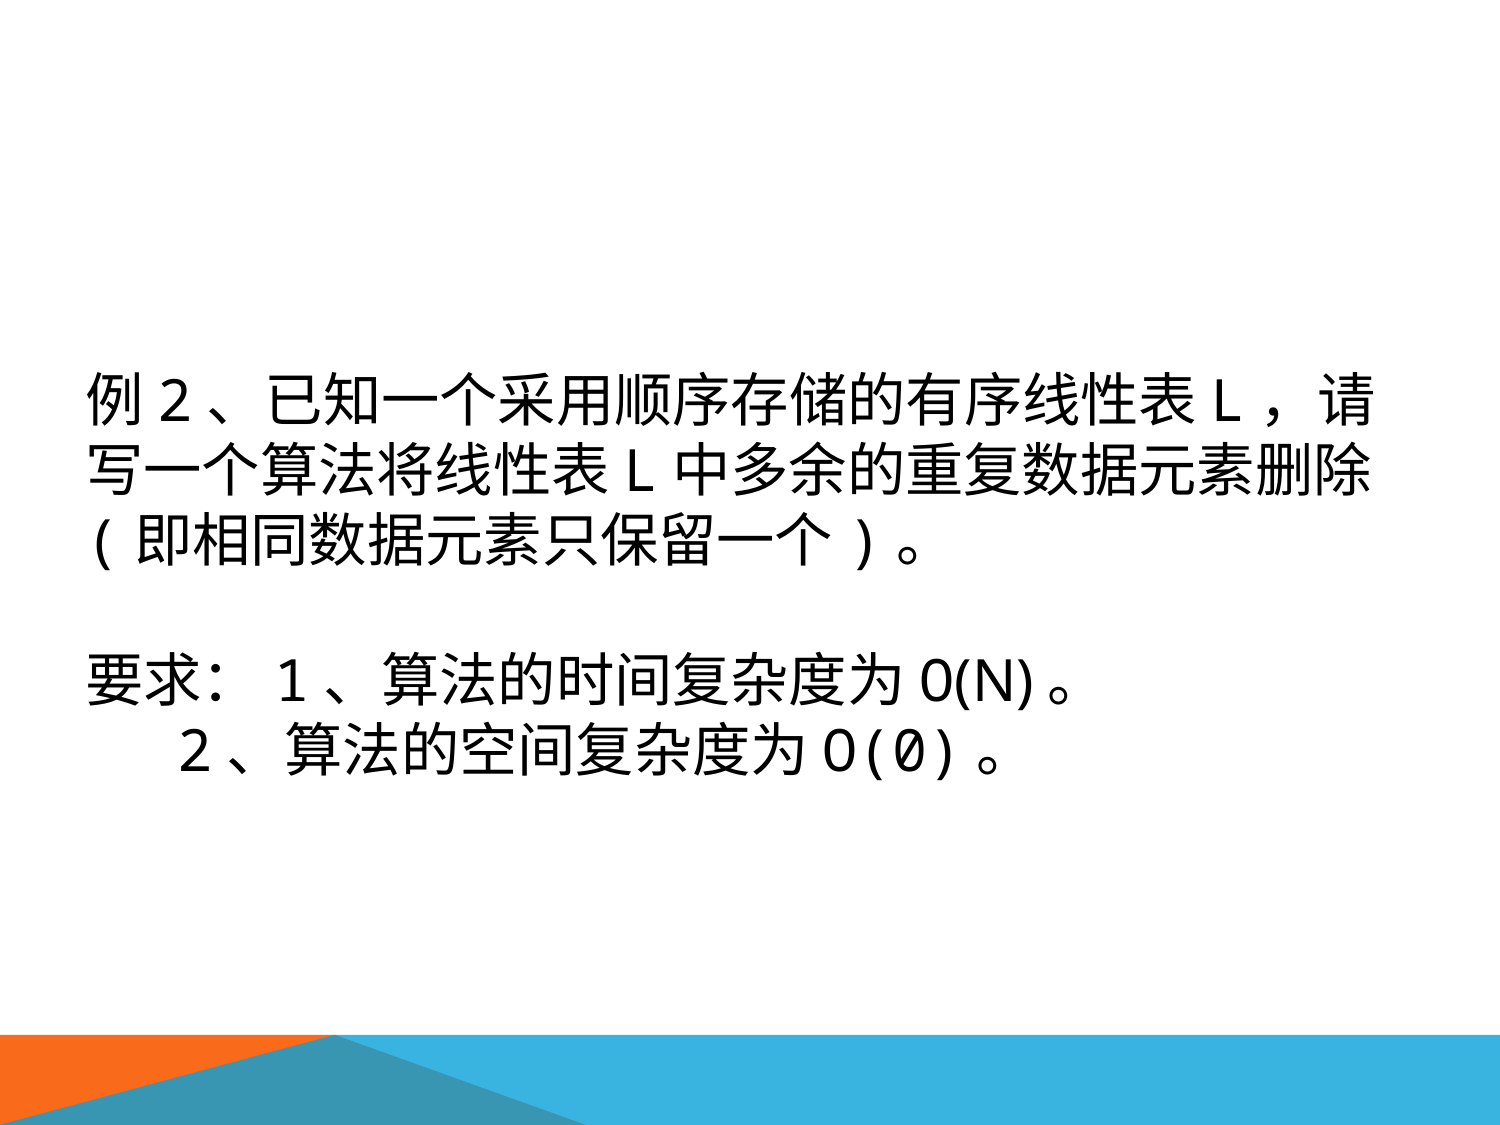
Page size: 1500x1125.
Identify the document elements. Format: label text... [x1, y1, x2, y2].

title 例2、已知一个采用顺序存储的有序线性表L，请写一个算法将线性表L中多余的重复数据元素删除(即相同数据元素只保留一个)。 要求：1、算法的时间复杂度为O(n)。 2、算法的空间复杂度为O(0)。 [70, 316, 1447, 829]
